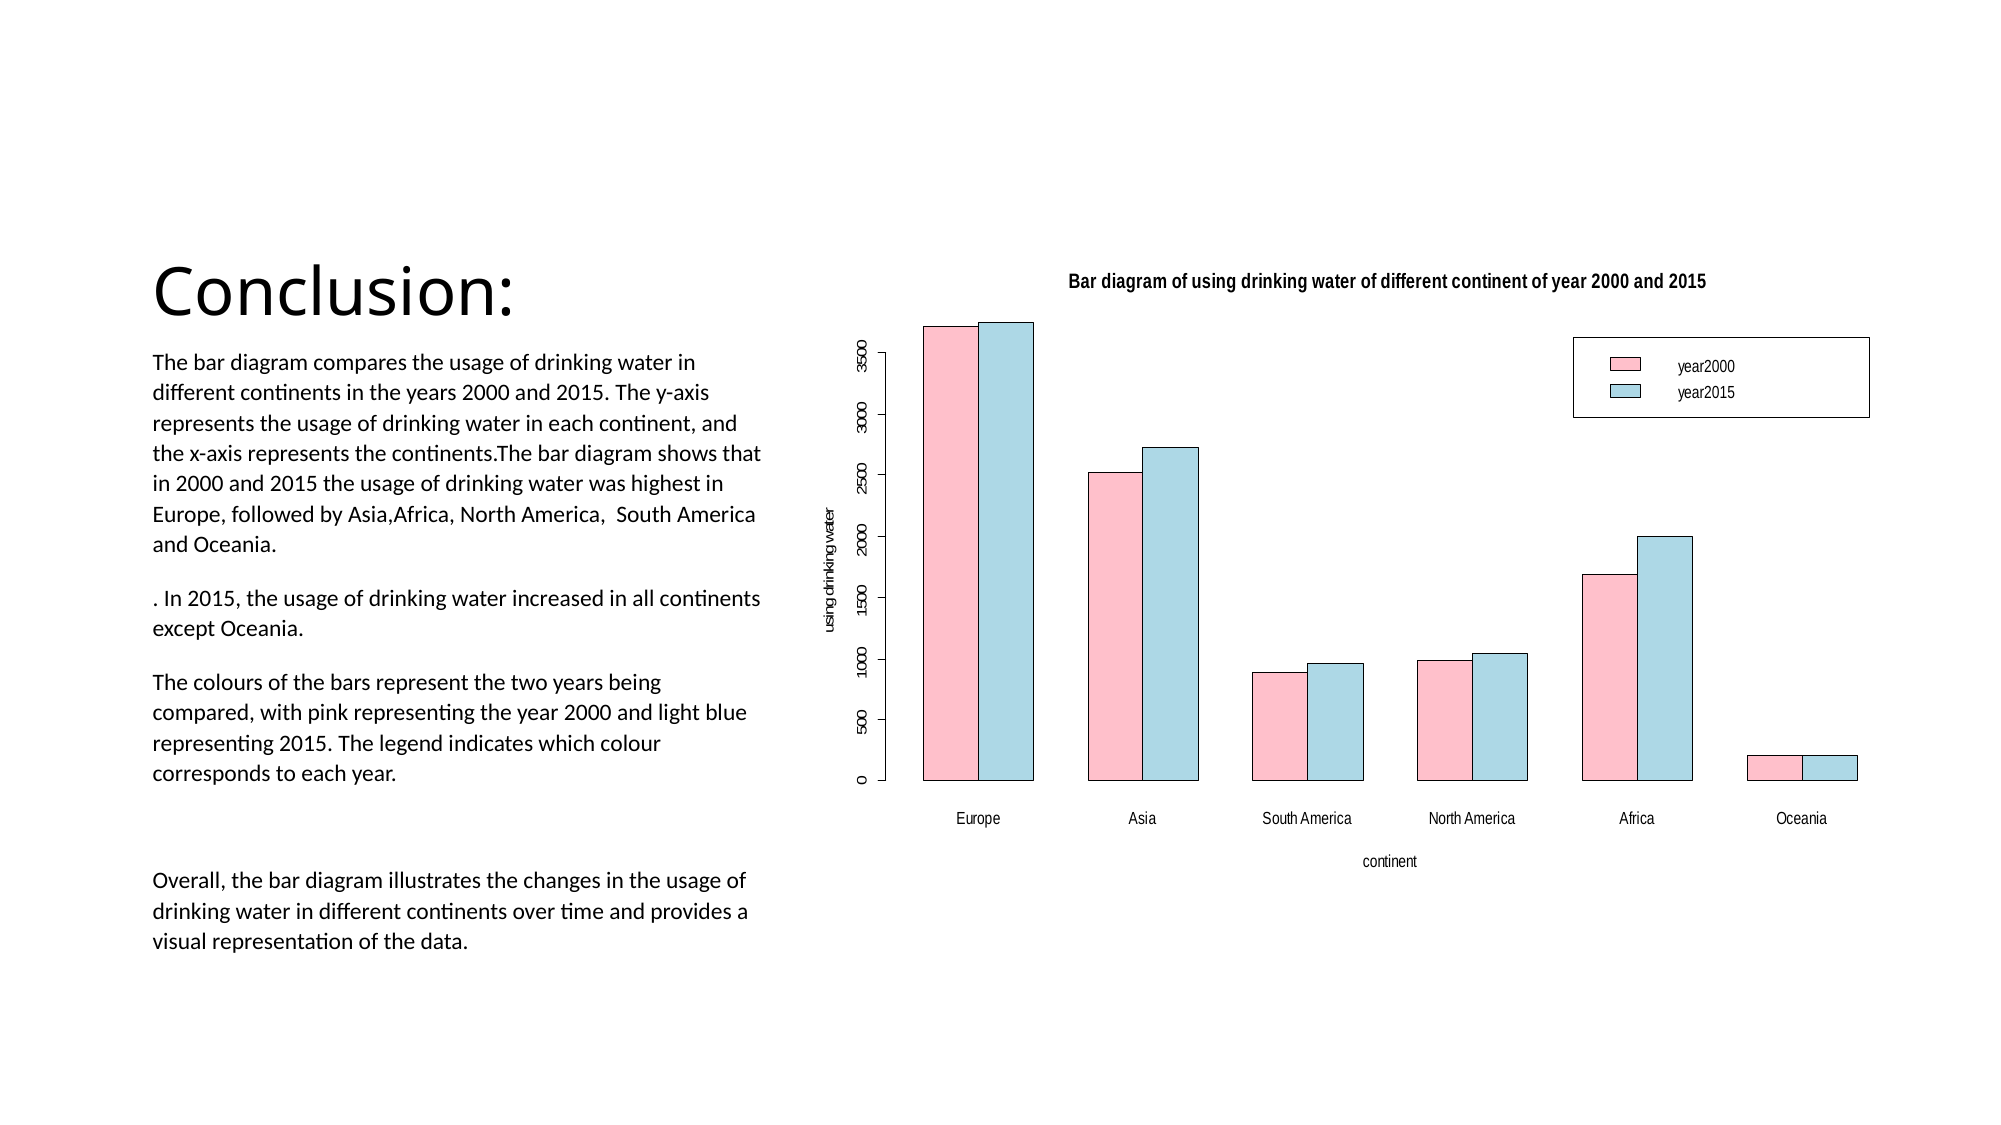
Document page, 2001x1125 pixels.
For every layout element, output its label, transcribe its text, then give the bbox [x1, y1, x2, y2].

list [818, 236, 2000, 1125]
list The bar diagram compares the usage of drinking water in different continents in the years 2000 and 2015. The y-axis represents the usage of drinking water in each continent, and the x-axis represents the continents.The bar diagram shows that in 2000 and 2015 the usage of drinking water was highest in Europe, followed by Asia,Africa, North America, South America and Oceania. . In 2015, the usage of drinking water increased in all continents except Oceania. The colours of the bars represent the two years being compared, with pink representing the year 2000 and light blue representing 2015. The legend indicates which colour corresponds to each year. Overall, the bar diagram illustrates the changes in the usage of drinking water in different continents over time and provides a visual representation of the data. [137, 337, 783, 963]
title Conclusion: [137, 75, 783, 337]
